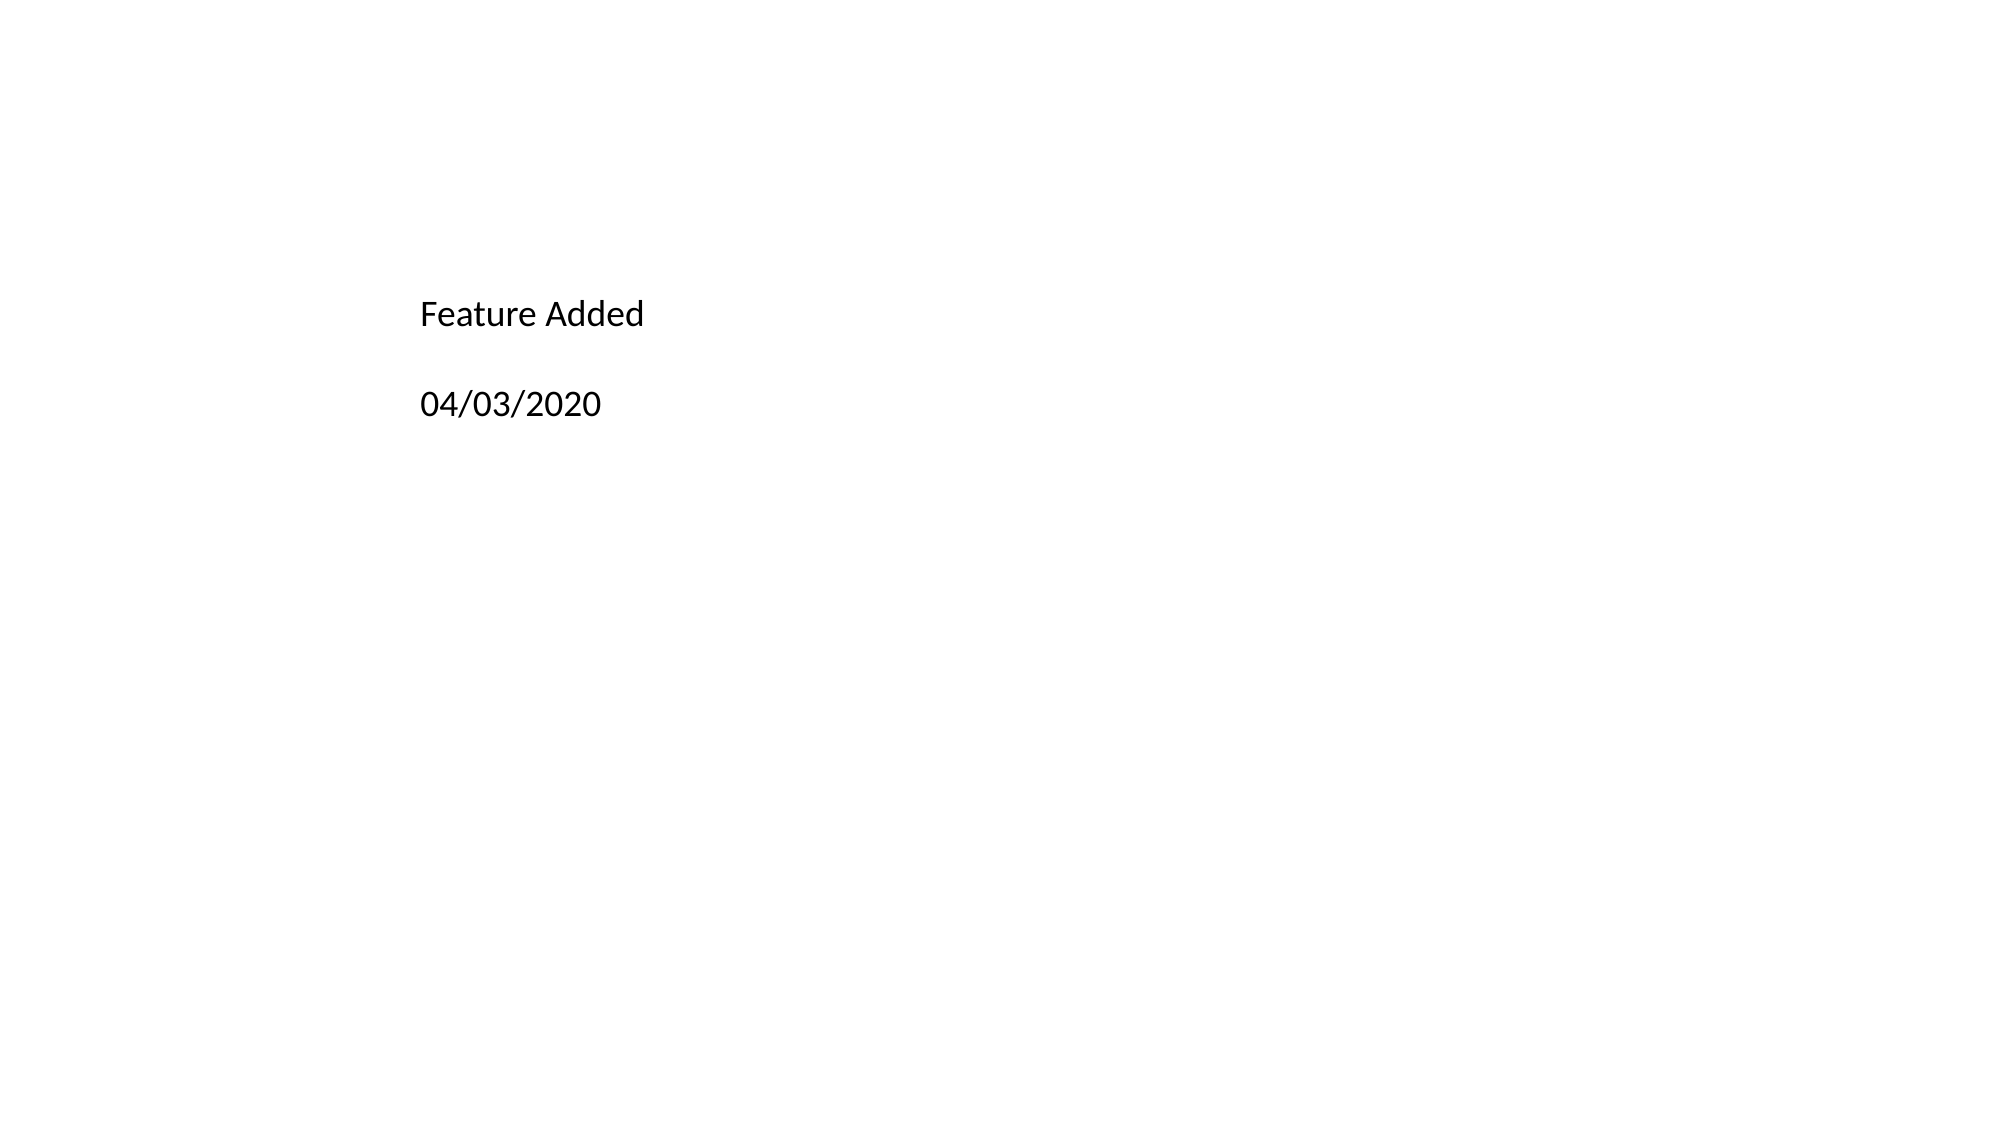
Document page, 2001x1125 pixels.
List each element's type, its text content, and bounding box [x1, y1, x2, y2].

text_box Feature Added 04/03/2020 [405, 281, 1708, 432]
